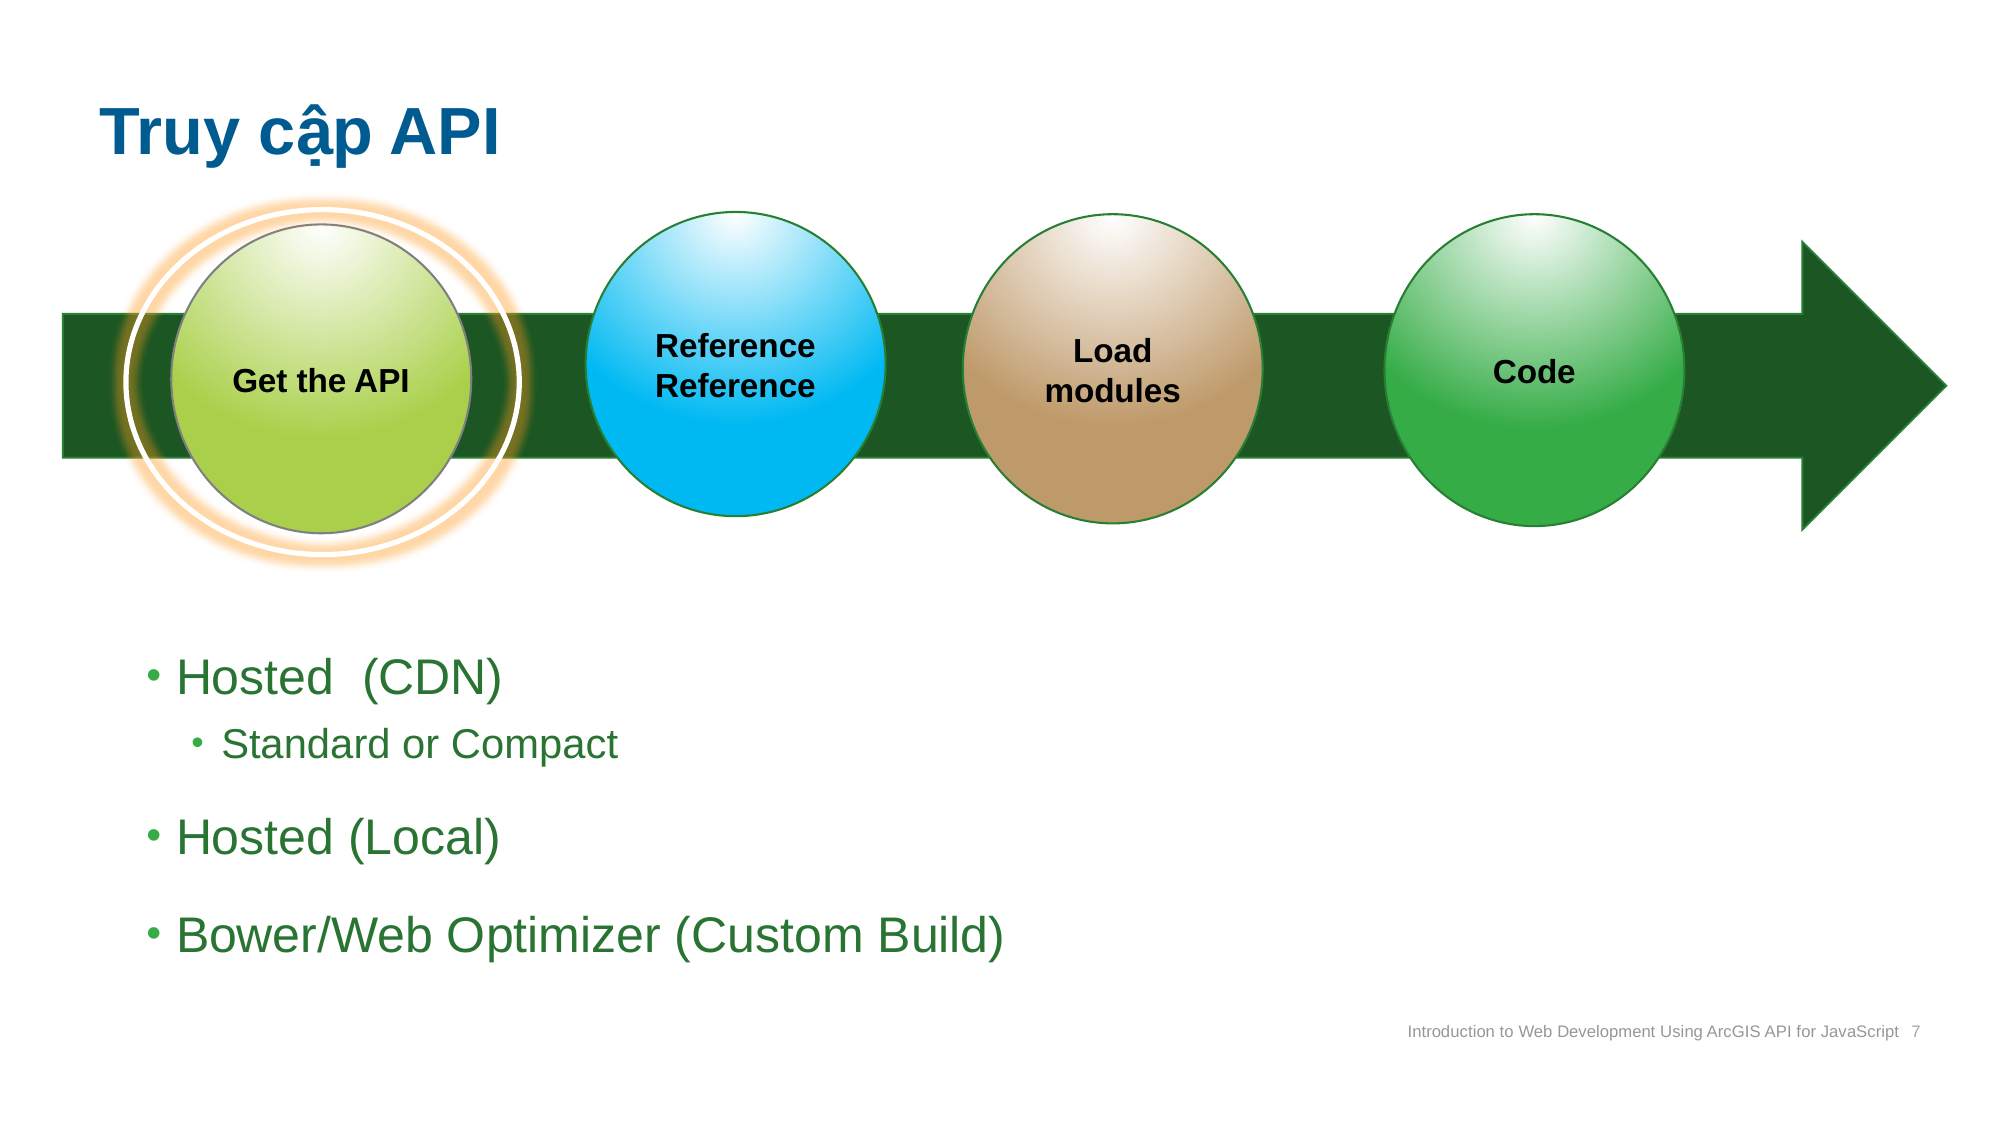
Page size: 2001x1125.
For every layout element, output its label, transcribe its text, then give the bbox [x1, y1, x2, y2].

title Truy cập API [99, 87, 1900, 178]
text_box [62, 211, 1947, 534]
text_box [226, 534, 419, 556]
text_box Hosted (CDN) Standard or Compact Hosted (Local) Bower/Web Optimizer (Custom Build) [131, 637, 1932, 1025]
